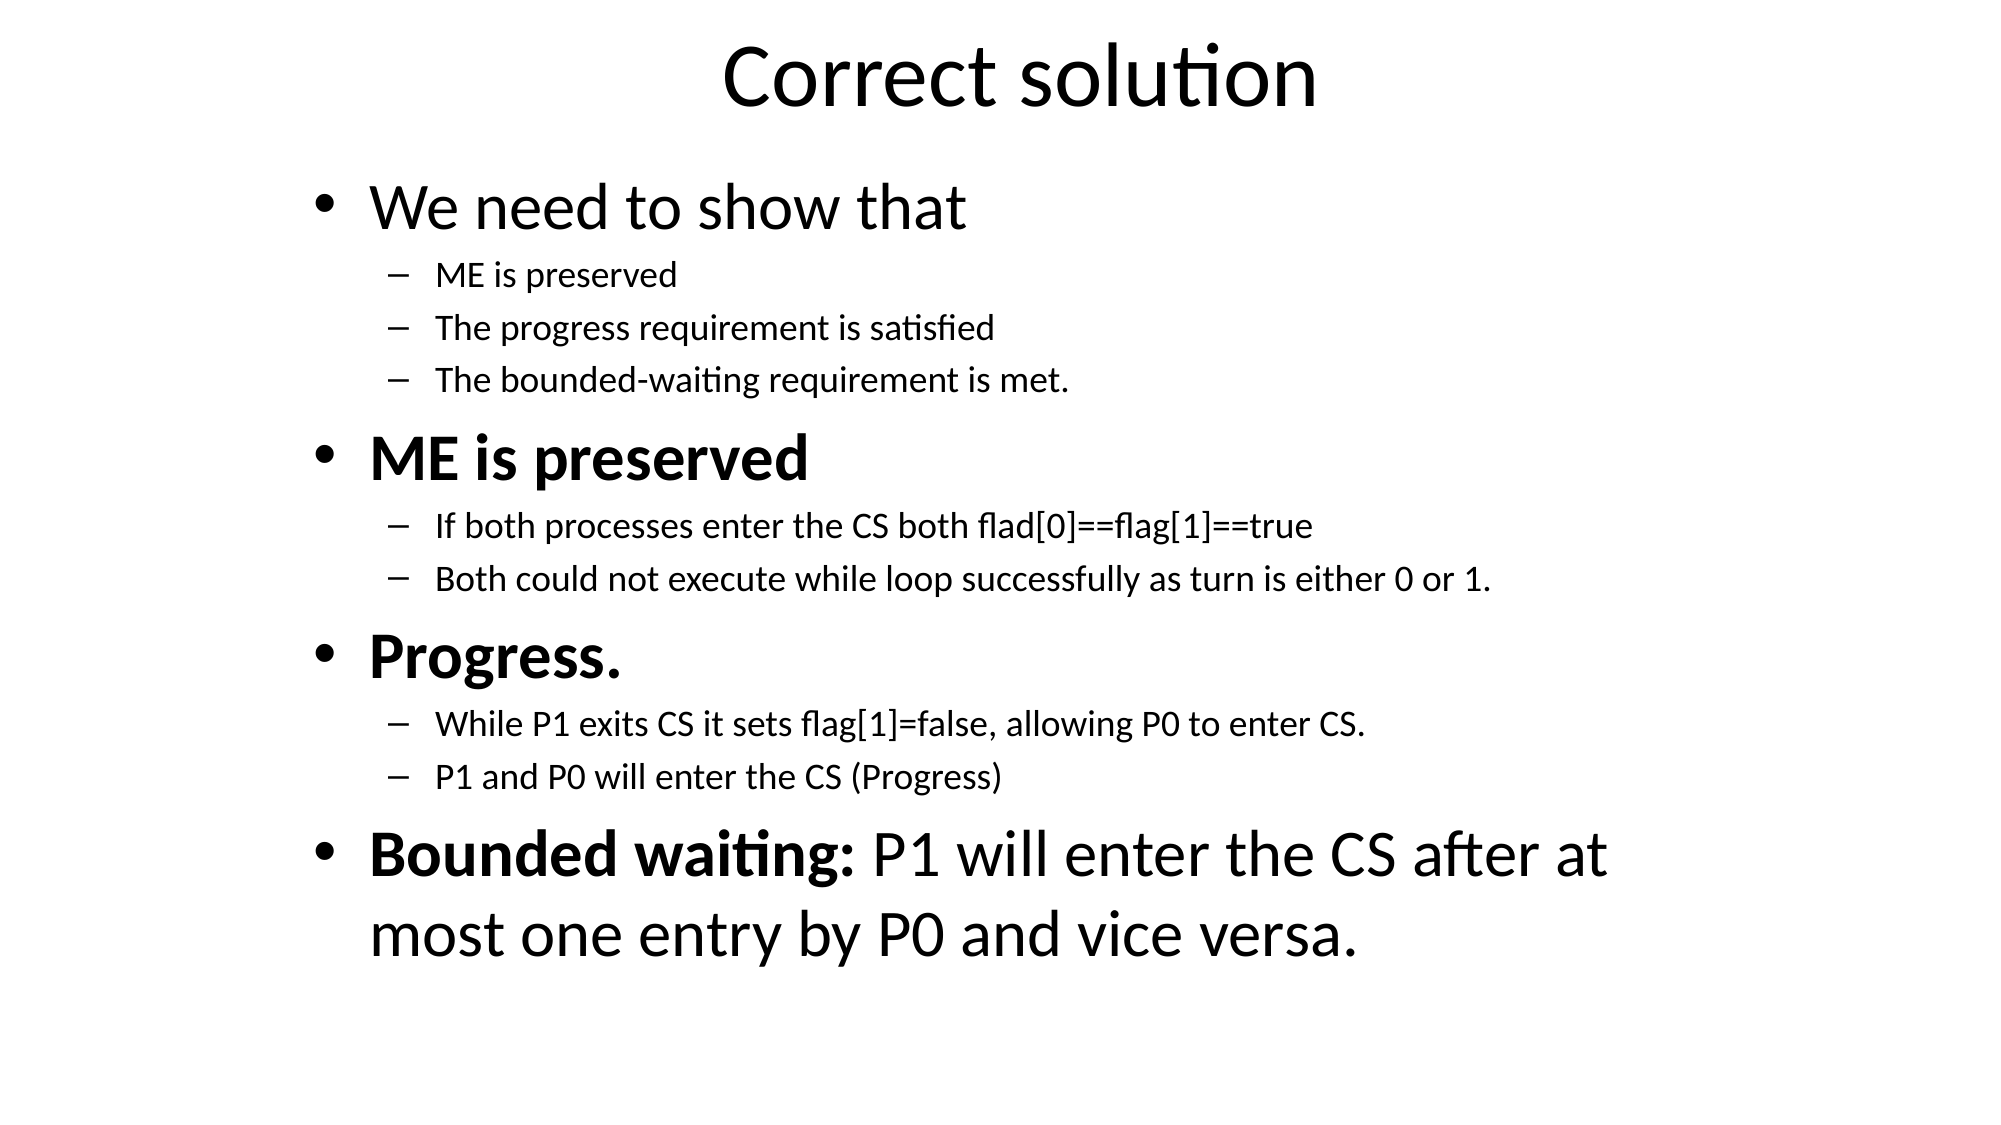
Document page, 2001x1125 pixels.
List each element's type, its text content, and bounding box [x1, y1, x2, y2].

title Correct solution [442, 0, 1602, 139]
list We need to show that ME is preserved The progress requirement is satisfied The bounded-waiting requirement is met. ME is preserved If both processes enter the CS both flad[0]==flag[1]==true Both could not execute while loop successfully as turn is either 0 or 1. Progress. While P1 exits CS it sets flag[1]=false, allowing P0 to enter CS. P1 and P0 will enter the CS (Progress) Bounded waiting: P1 will enter the CS after at most one entry by P0 and vice versa. [298, 155, 1680, 1099]
